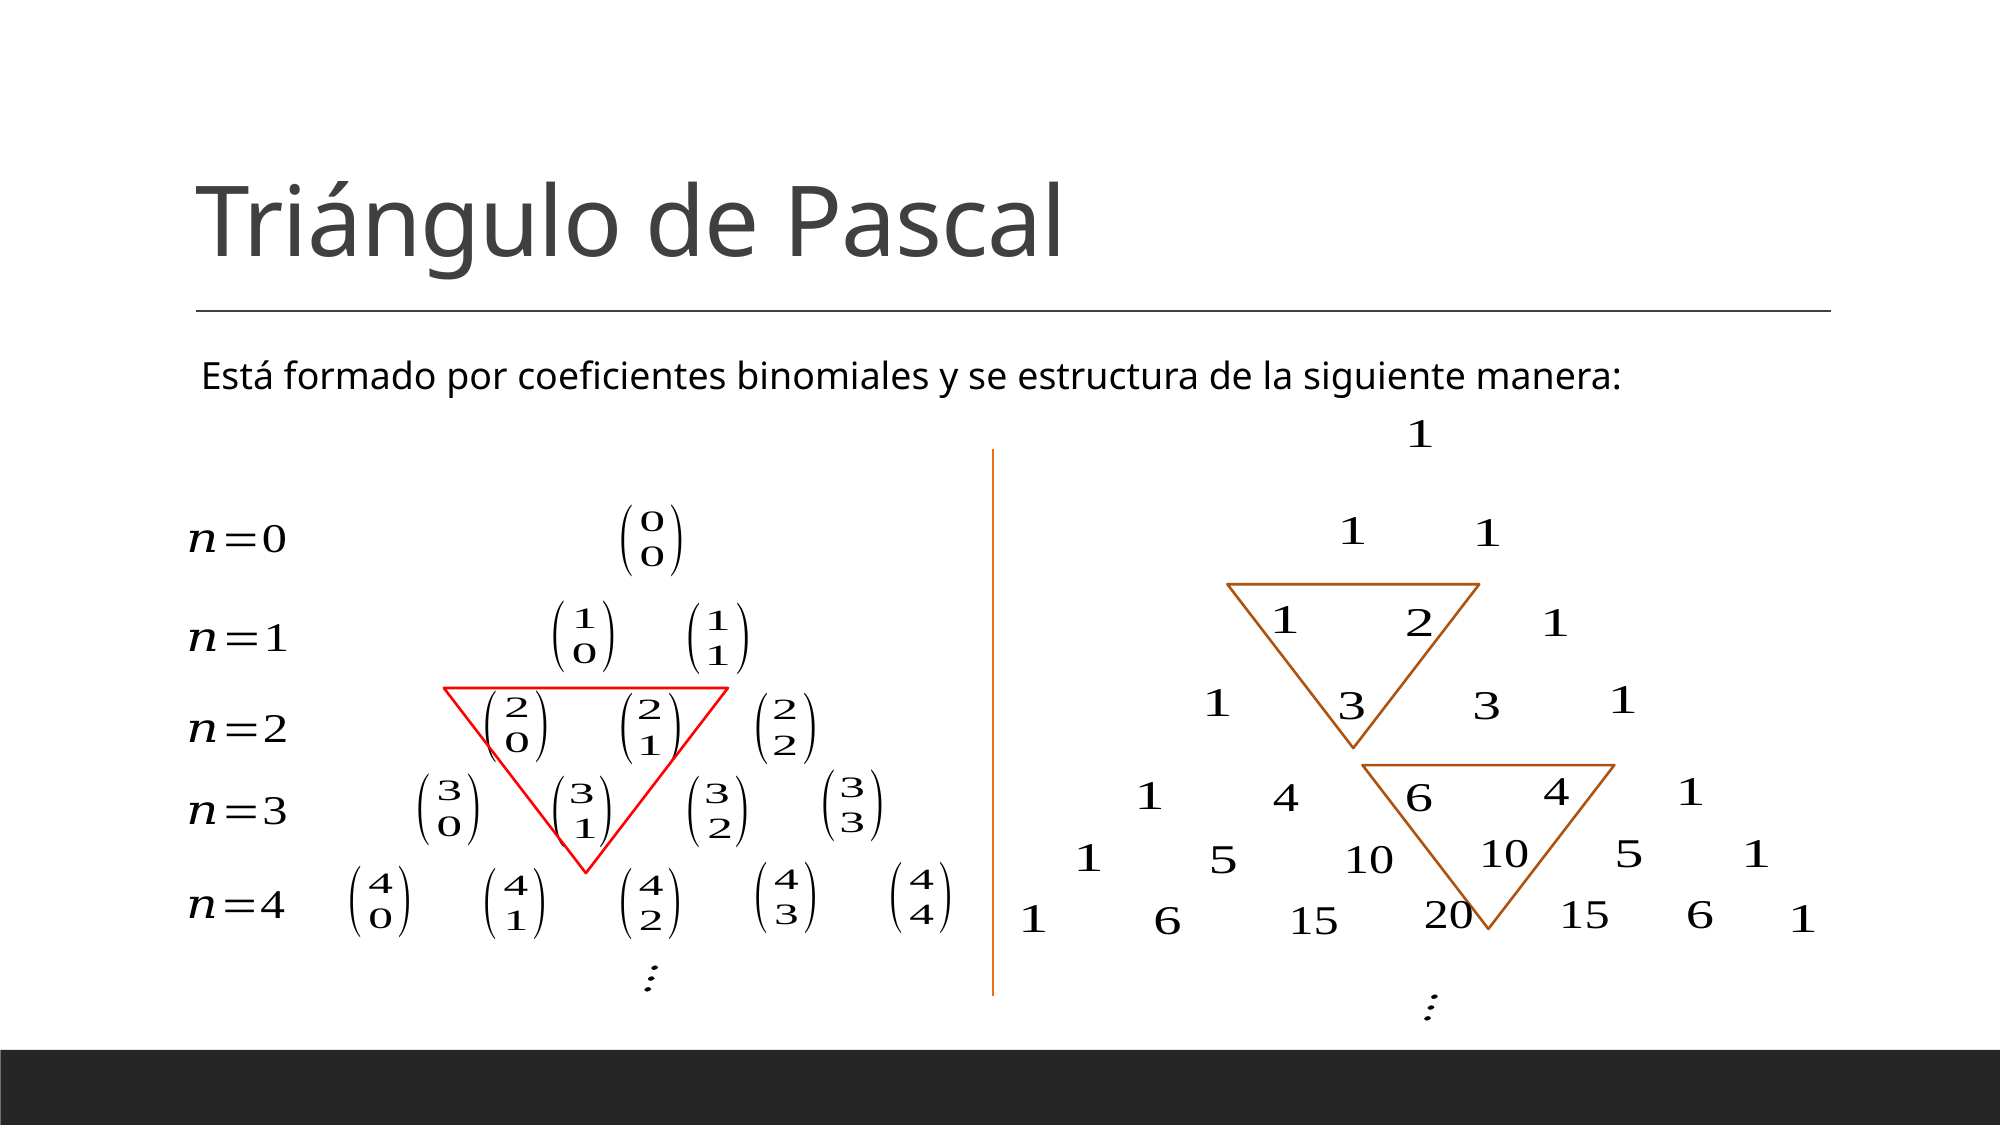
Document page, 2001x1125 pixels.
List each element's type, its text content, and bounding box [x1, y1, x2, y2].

text_box [1226, 582, 1481, 750]
text_box [1361, 763, 1616, 931]
text_box Está formado por coeficientes binomiales y se estructura de la siguiente manera: [186, 344, 1837, 405]
title Triángulo de Pascal [180, 47, 1830, 285]
text_box [442, 686, 730, 875]
